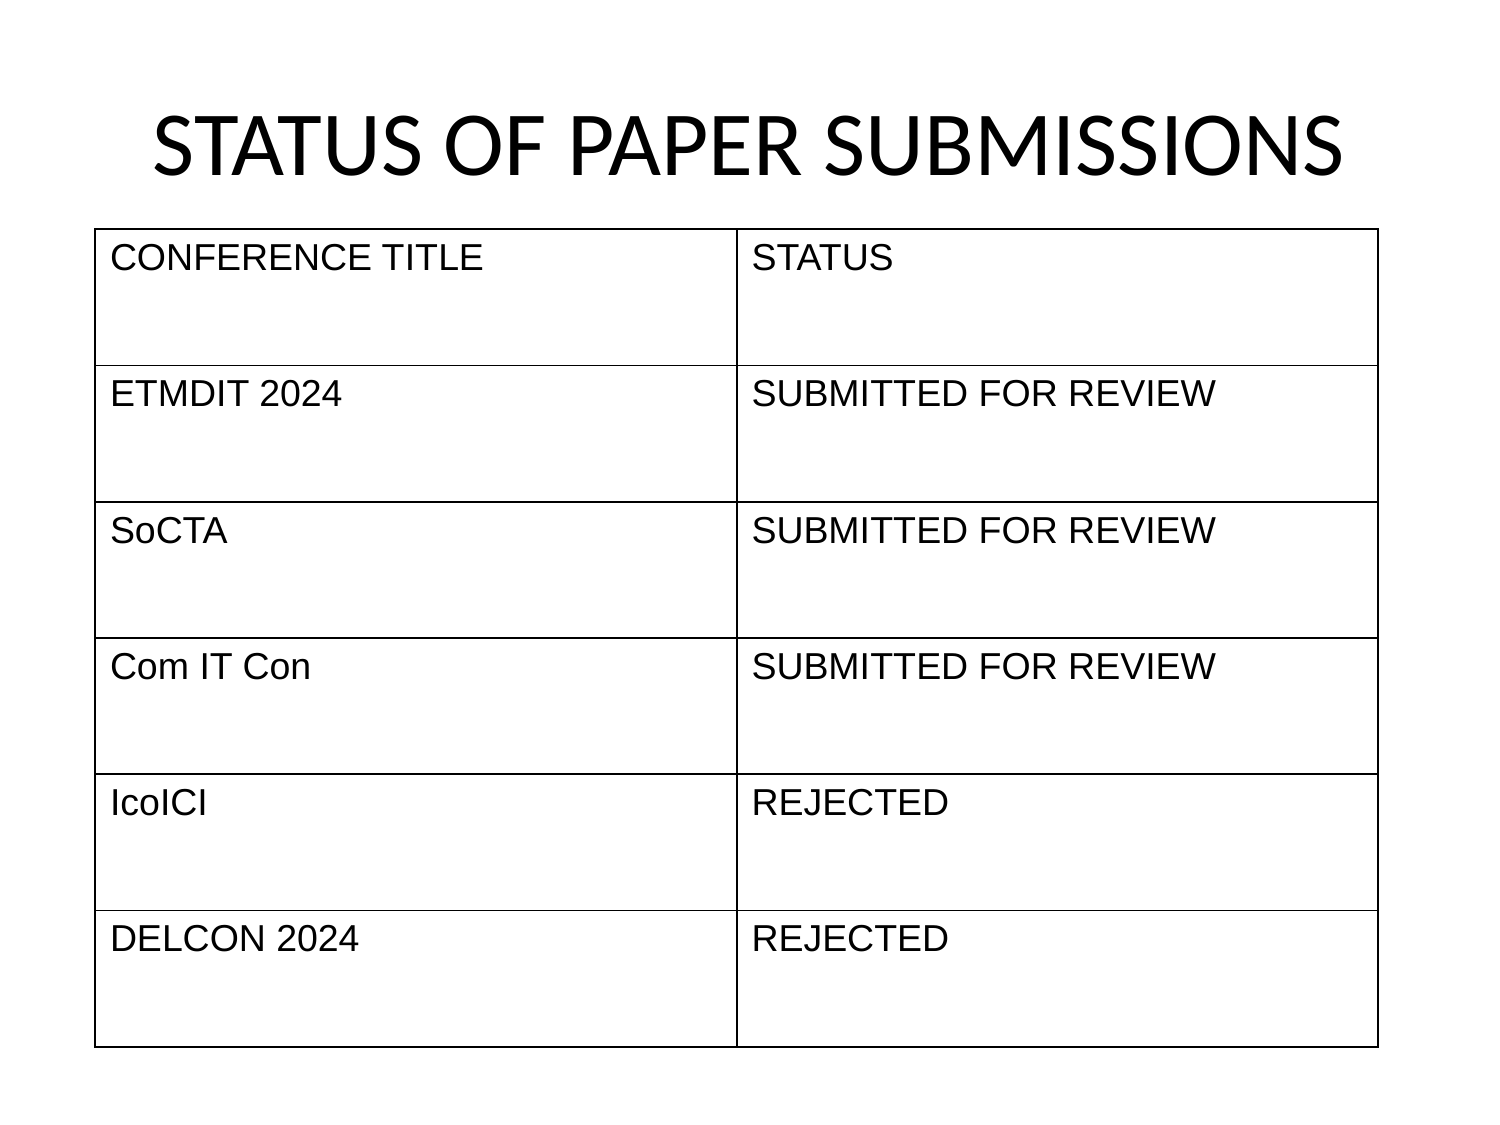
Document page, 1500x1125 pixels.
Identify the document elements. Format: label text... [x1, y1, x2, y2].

table_header CONFERENCE TITLE [96, 230, 736, 365]
table_cell DELCON 2024 [96, 911, 736, 1046]
table_cell Com IT Con [96, 639, 736, 773]
table_cell SUBMITTED FOR REVIEW [738, 639, 1377, 773]
table_cell SoCTA [96, 503, 736, 637]
table_cell ETMDIT 2024 [96, 366, 736, 501]
table_cell REJECTED [738, 775, 1377, 910]
table_cell REJECTED [738, 911, 1377, 1046]
table_cell SUBMITTED FOR REVIEW [738, 366, 1377, 501]
table_header STATUS [738, 230, 1377, 365]
title STATUS OF PAPER SUBMISSIONS [75, 45, 1425, 233]
table_cell IcoICI [96, 775, 736, 910]
table_cell SUBMITTED FOR REVIEW [738, 503, 1377, 637]
